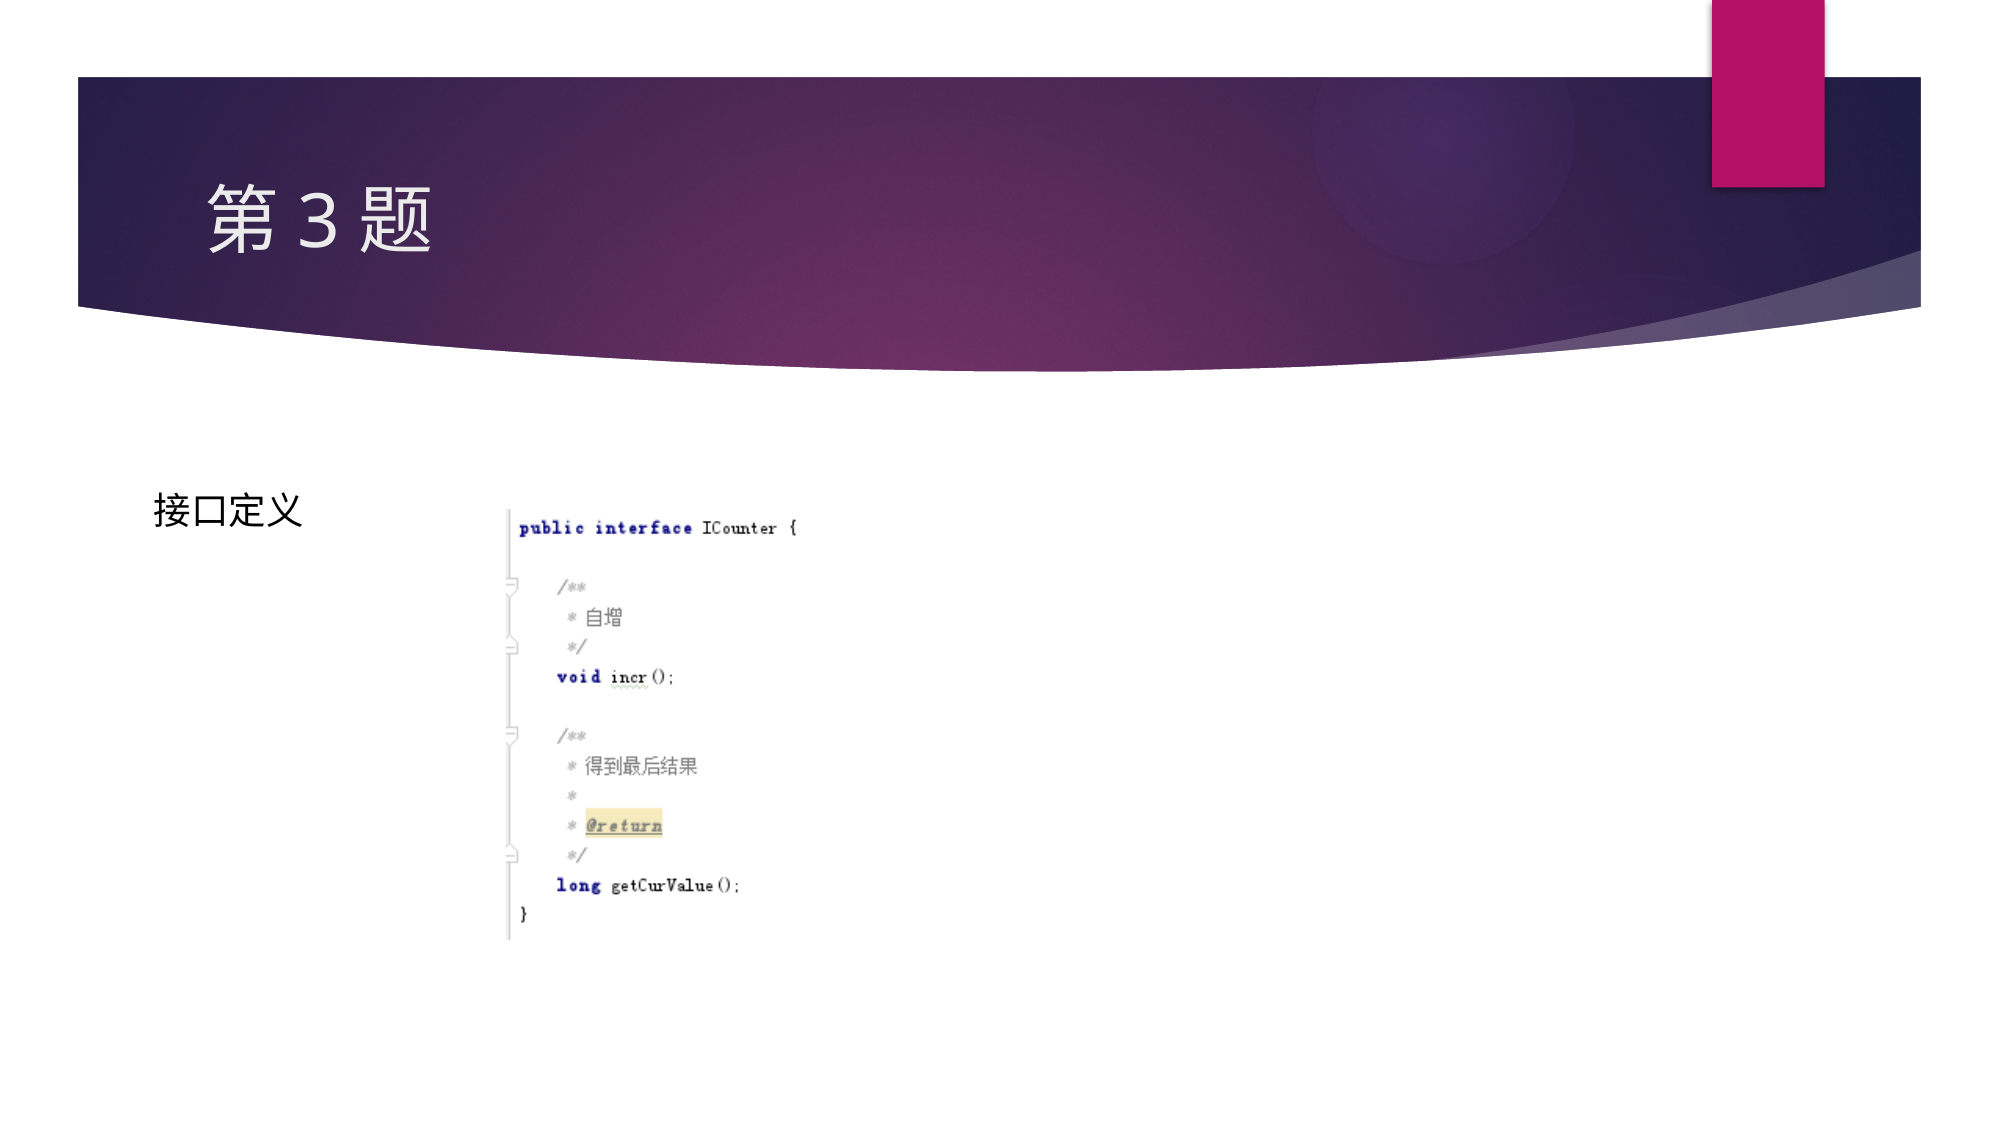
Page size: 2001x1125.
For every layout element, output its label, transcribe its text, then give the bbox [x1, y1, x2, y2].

text_box 接口定义 [138, 479, 319, 540]
picture [505, 509, 860, 940]
title 第3题 [189, 159, 1627, 276]
